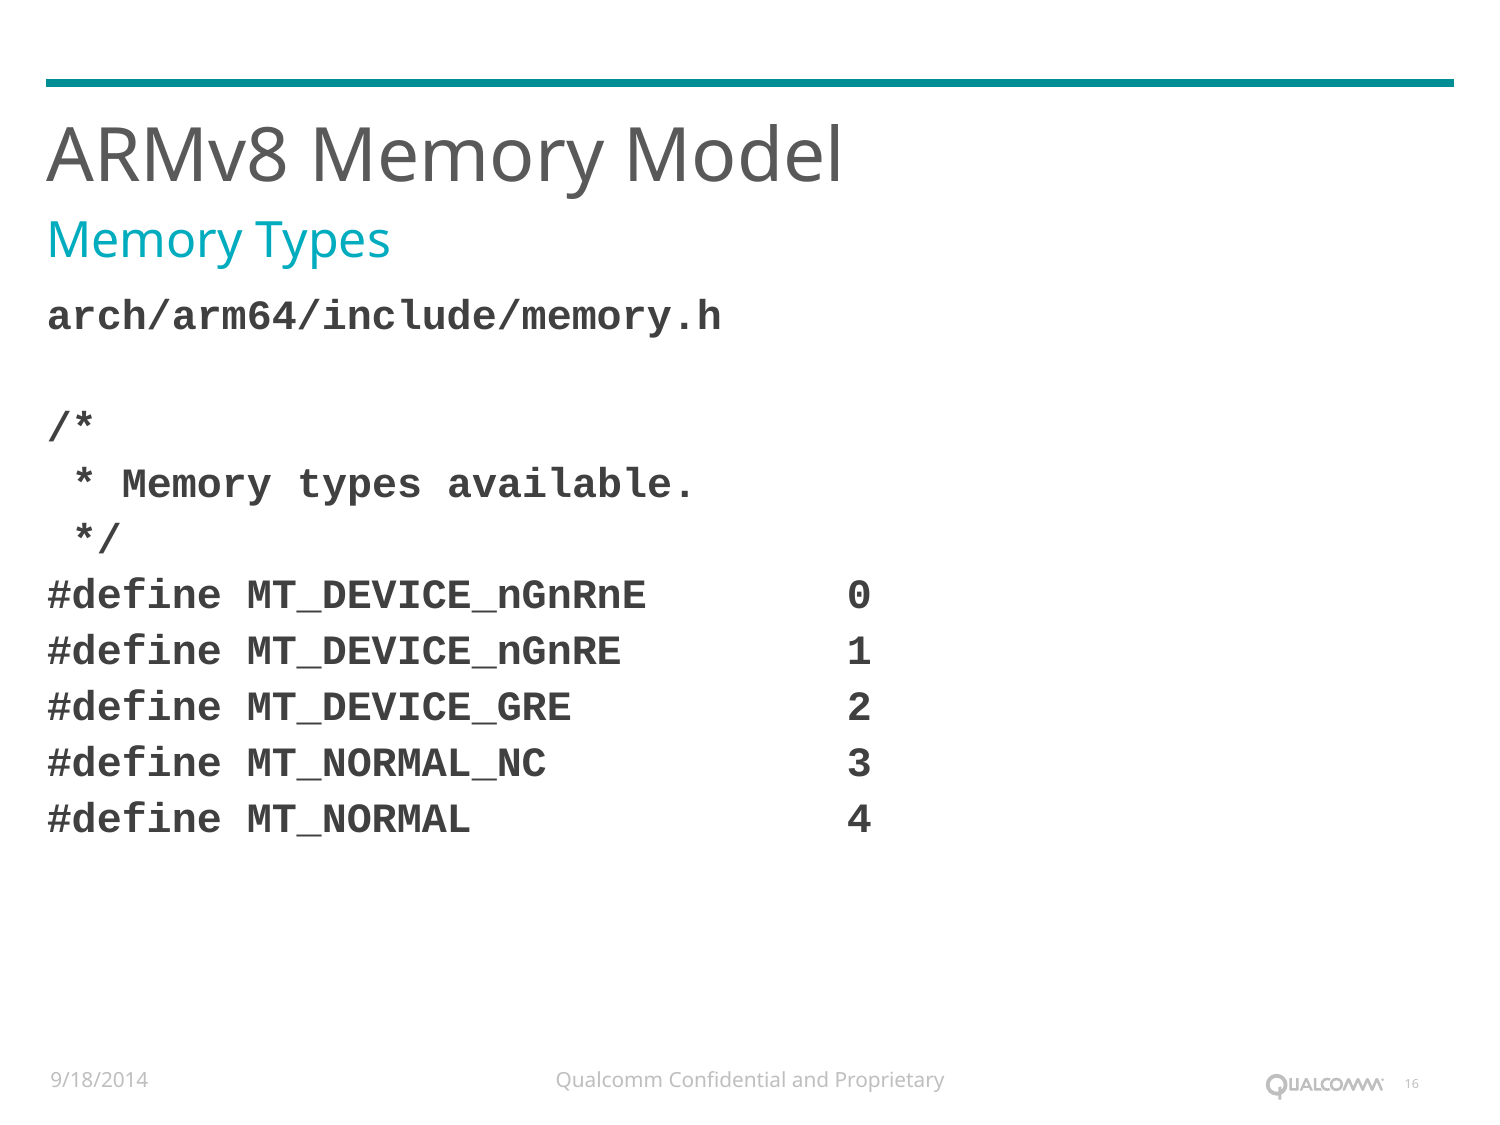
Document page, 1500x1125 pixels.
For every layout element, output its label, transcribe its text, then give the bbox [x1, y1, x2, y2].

title ARMv8 Memory Model [34, 121, 1442, 201]
list Memory Types [34, 212, 1442, 270]
list arch/arm64/include/memory.h /* * Memory types available. */ #define MT_DEVICE_nGnRnE 0 #define MT_DEVICE_nGnRE 1 #define MT_DEVICE_GRE 2 #define MT_NORMAL_NC 3 #define MT_NORMAL 4 [35, 286, 1442, 869]
